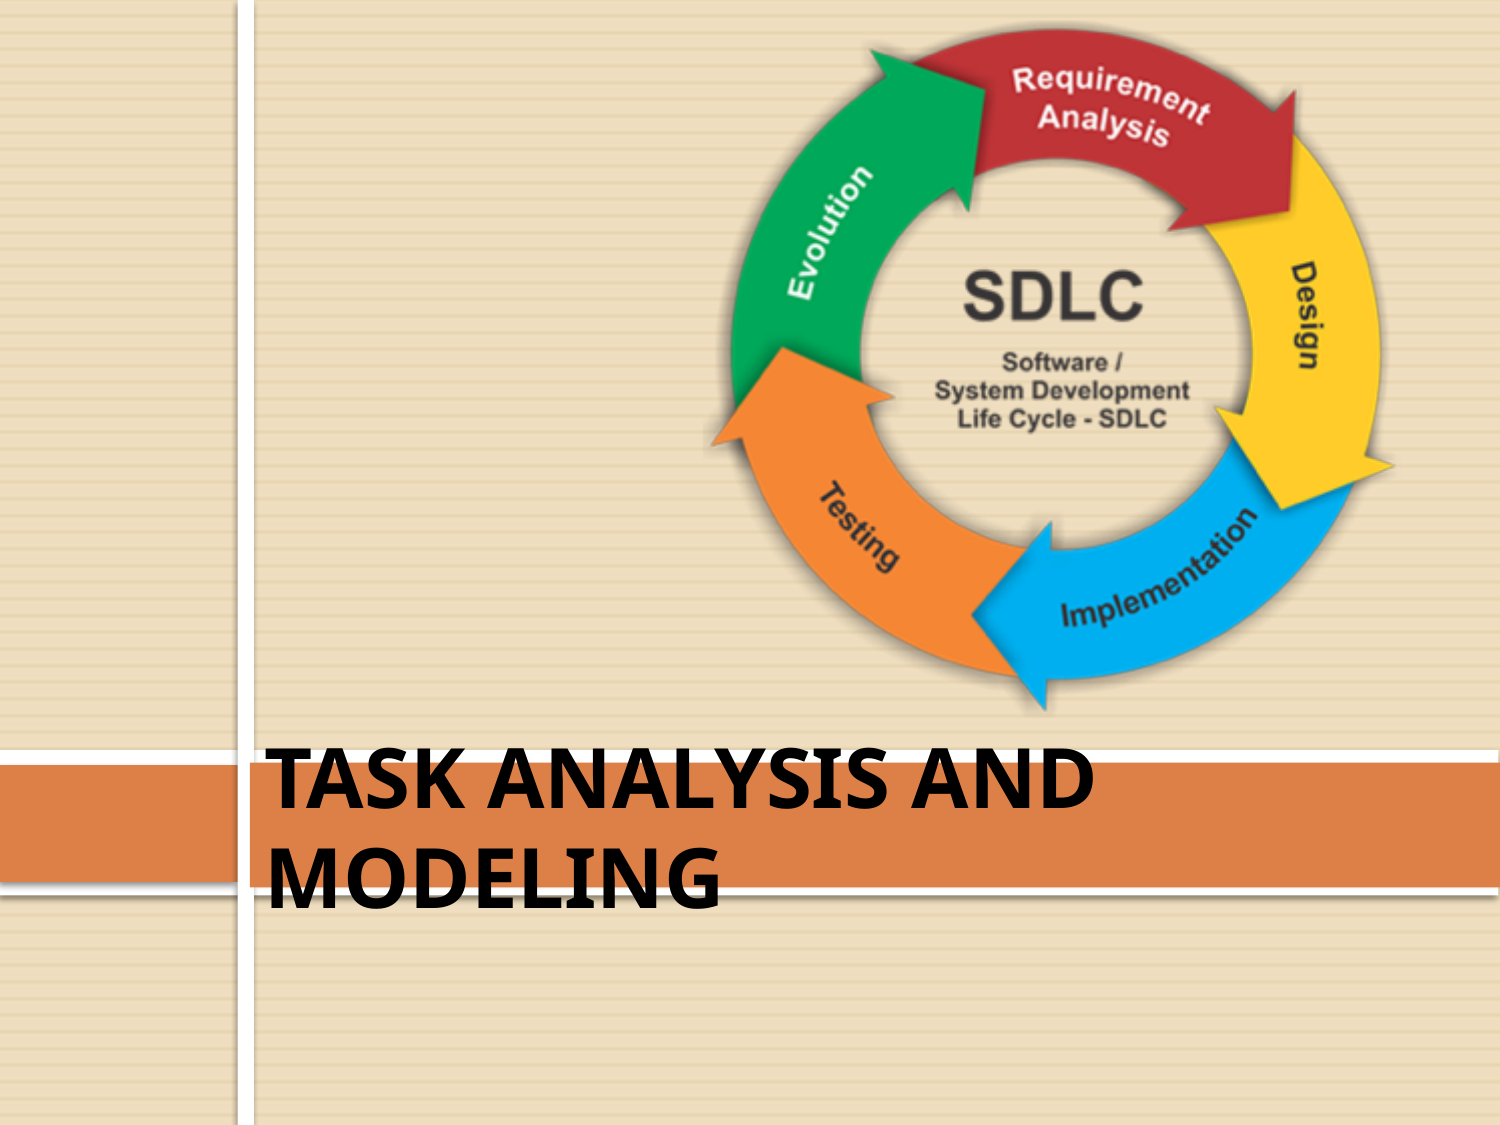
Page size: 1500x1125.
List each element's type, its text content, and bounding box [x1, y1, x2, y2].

picture [468, 0, 1500, 750]
title TASK ANALYSIS AND MODELING [249, 762, 1500, 888]
